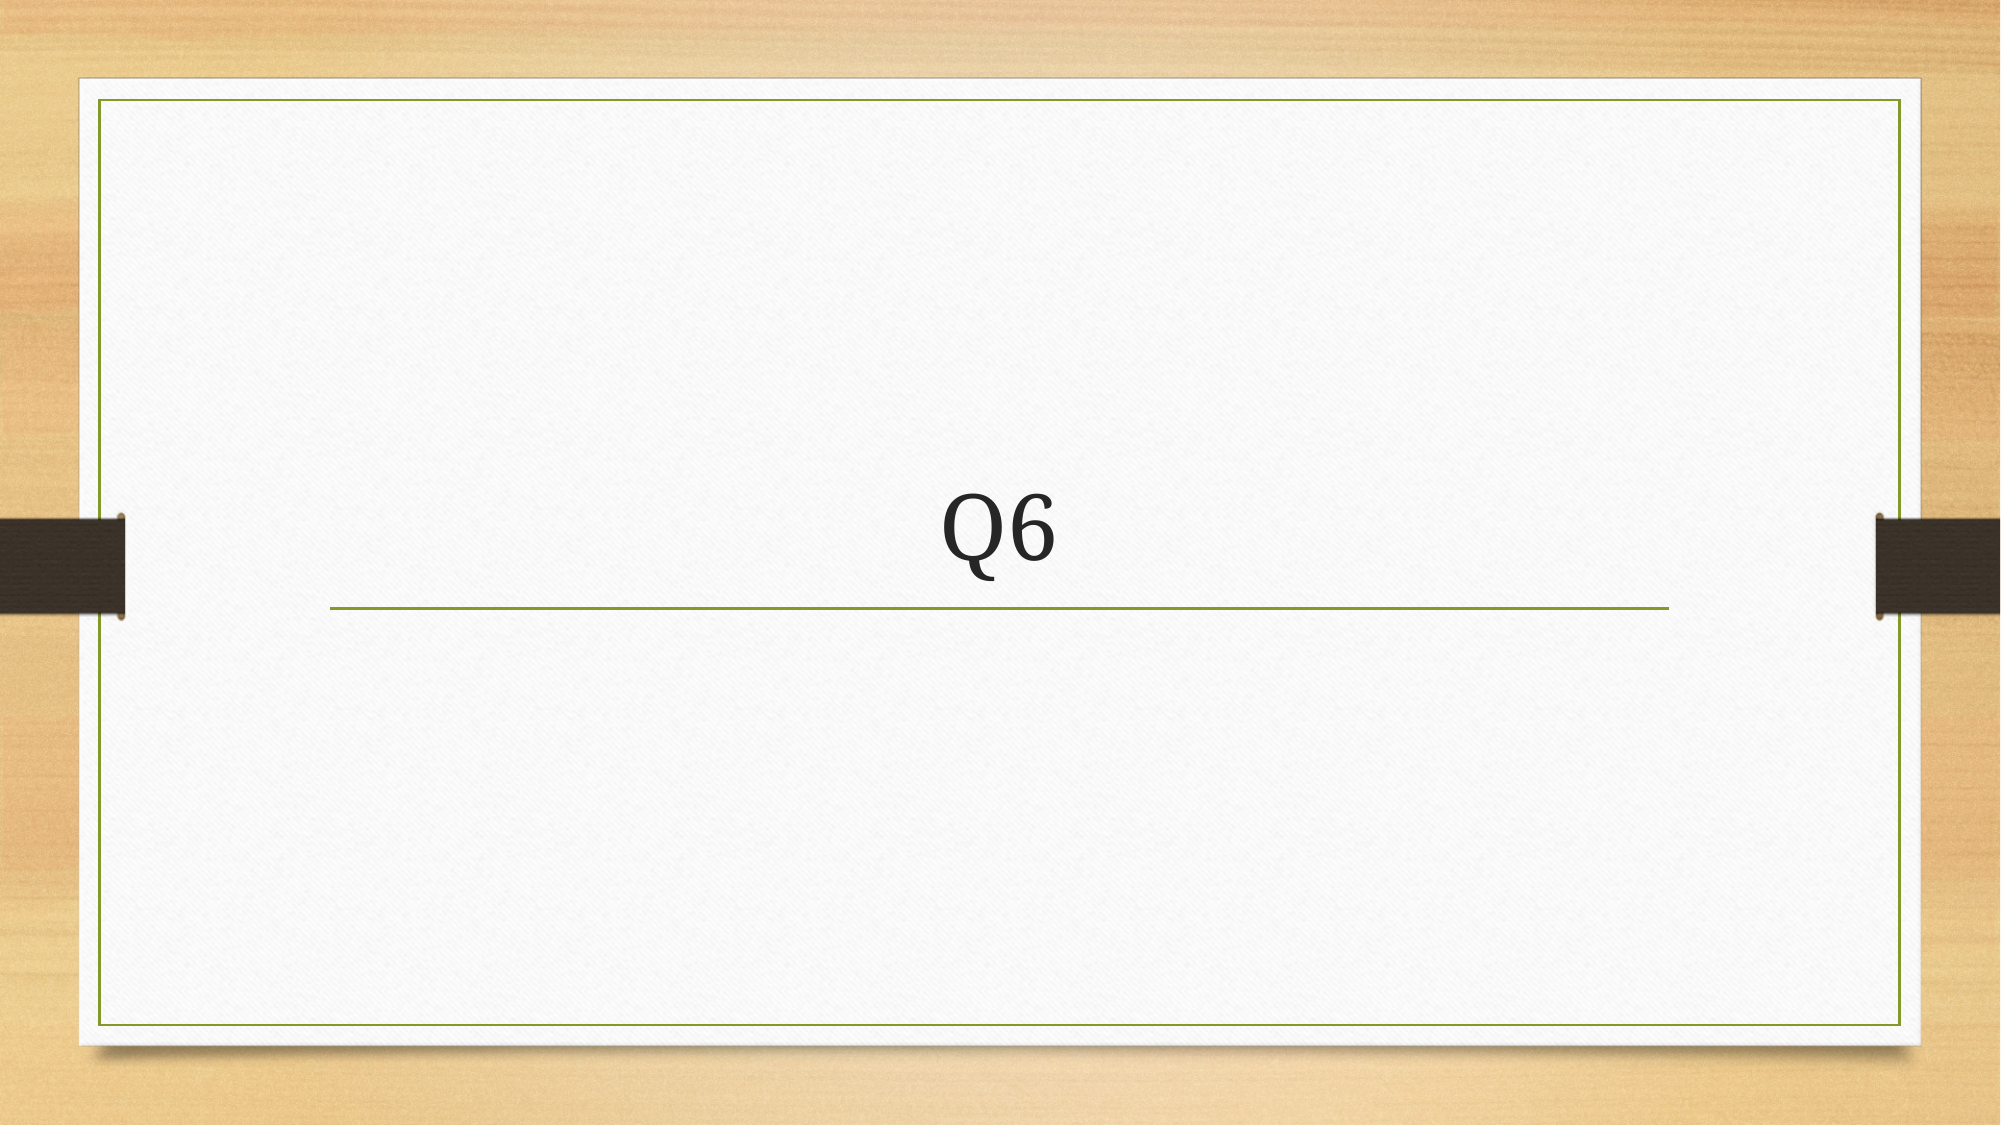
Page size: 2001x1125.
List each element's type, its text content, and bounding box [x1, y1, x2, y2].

picture [0, 0, 2001, 1125]
title Q6 [330, 287, 1669, 587]
